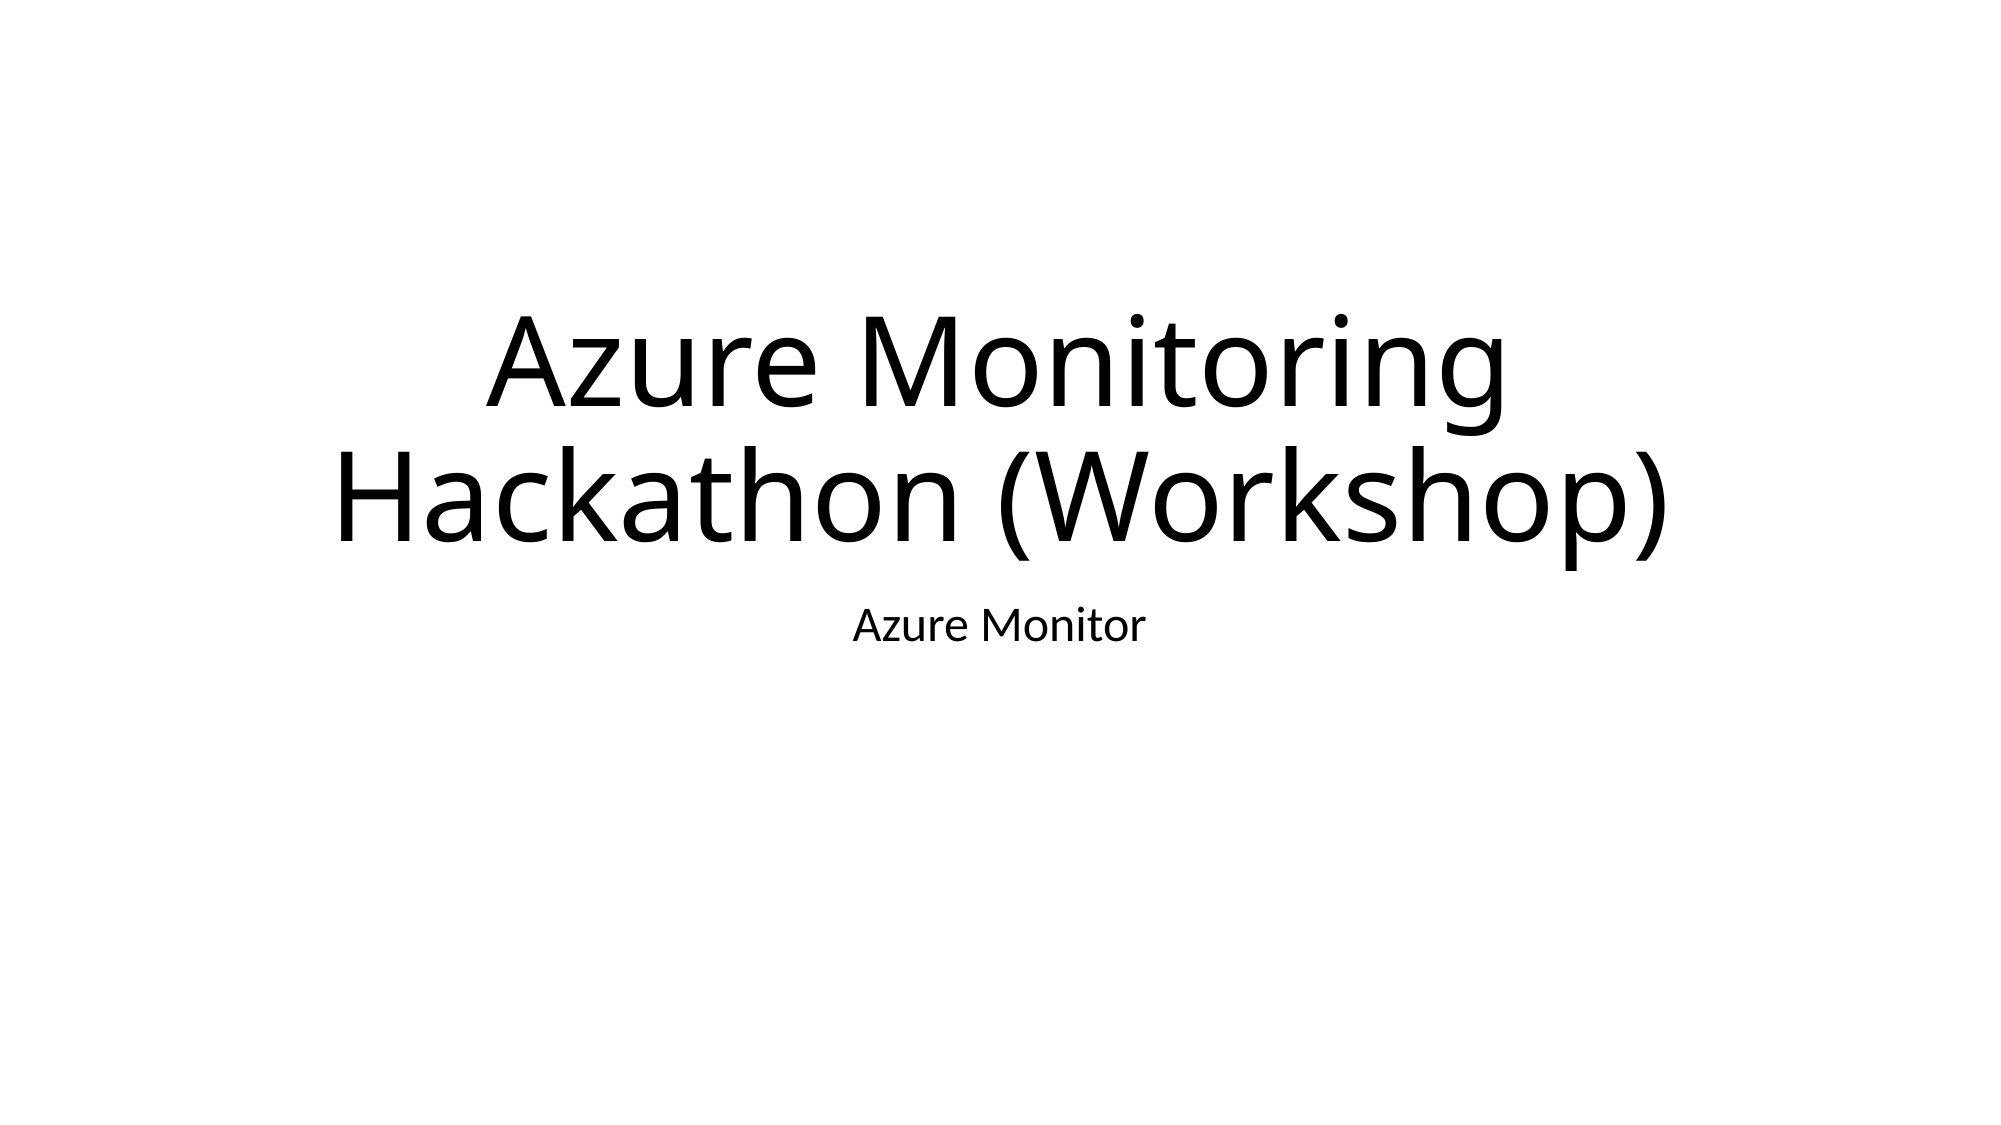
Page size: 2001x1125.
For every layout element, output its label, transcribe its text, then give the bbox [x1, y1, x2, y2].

title Azure Monitoring Hackathon (Workshop) [249, 184, 1750, 576]
subtitle Azure Monitor [249, 590, 1750, 863]
